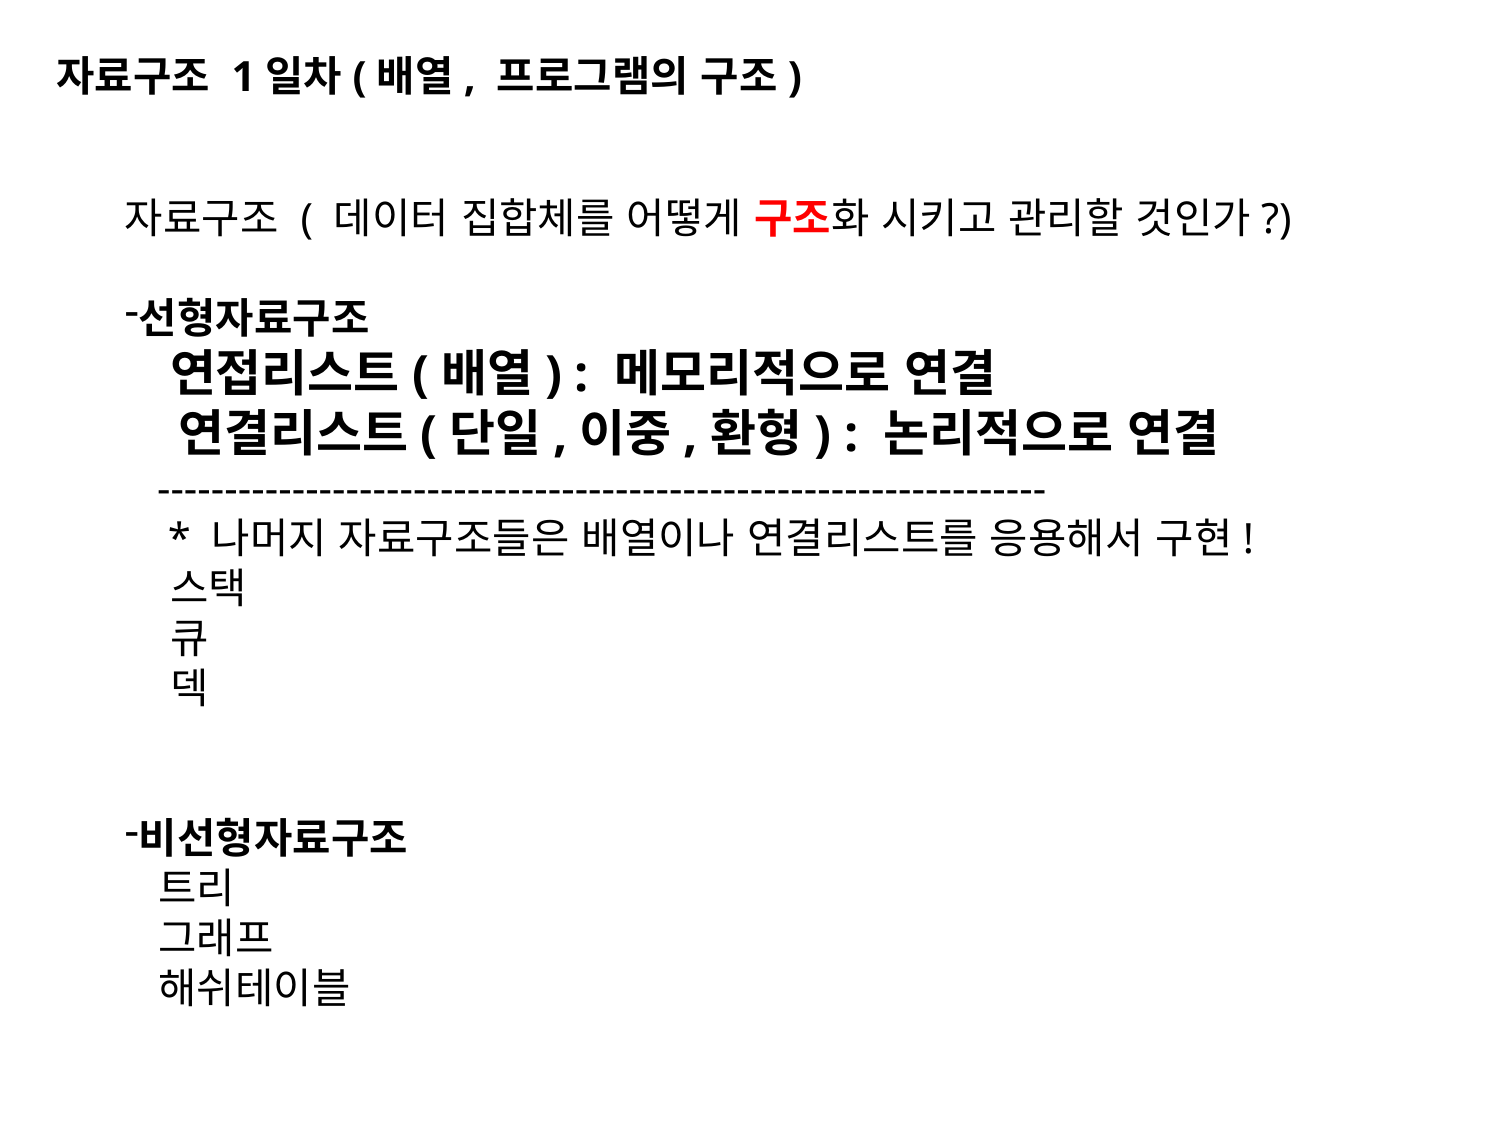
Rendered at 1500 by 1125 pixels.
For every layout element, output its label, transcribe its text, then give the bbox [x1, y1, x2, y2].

text_box 자료구조 ( 데이터 집합체를 어떻게 구조화 시키고 관리할 것인가?) 선형자료구조 연접리스트(배열) : 메모리적으로 연결 연결리스트(단일,이중,환형) : 논리적으로 연결 ------------------------------------------------------------------ * 나머지 자료구조들은 배열이나 연결리스트를 응용해서 구현! 스택 큐 덱 비선형자료구조 트리 그래프 해쉬테이블 [110, 184, 1307, 1020]
text_box 자료구조 1일차(배열, 프로그램의 구조) [41, 42, 1022, 108]
